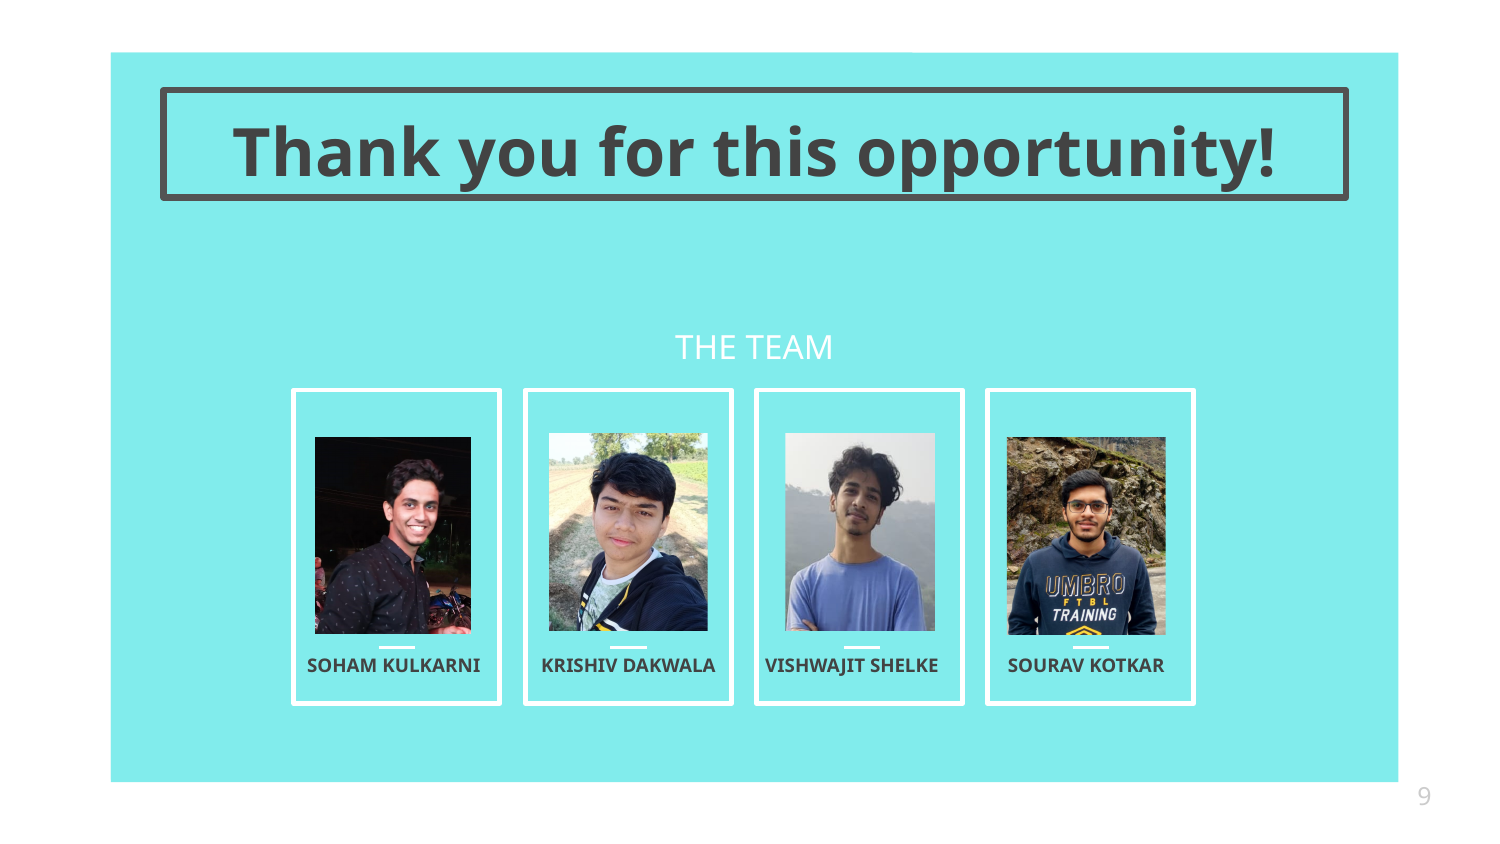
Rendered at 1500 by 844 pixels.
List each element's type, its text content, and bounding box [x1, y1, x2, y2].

text_box [525, 390, 732, 704]
text_box [110, 52, 1399, 310]
text_box VISHWAJIT SHELKE [963, 638, 975, 672]
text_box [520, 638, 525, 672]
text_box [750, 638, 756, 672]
text_box [987, 390, 1194, 704]
text_box [293, 390, 500, 704]
picture [548, 433, 708, 631]
text_box [110, 381, 1399, 783]
text_box THE TEAM [110, 310, 1399, 381]
picture [785, 433, 936, 631]
title Thank you for this opportunity! [160, 87, 1349, 201]
picture [312, 436, 472, 635]
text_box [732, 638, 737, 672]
picture [1006, 436, 1166, 635]
text_box [756, 390, 963, 704]
slide_number ‹#› [1402, 764, 1493, 830]
